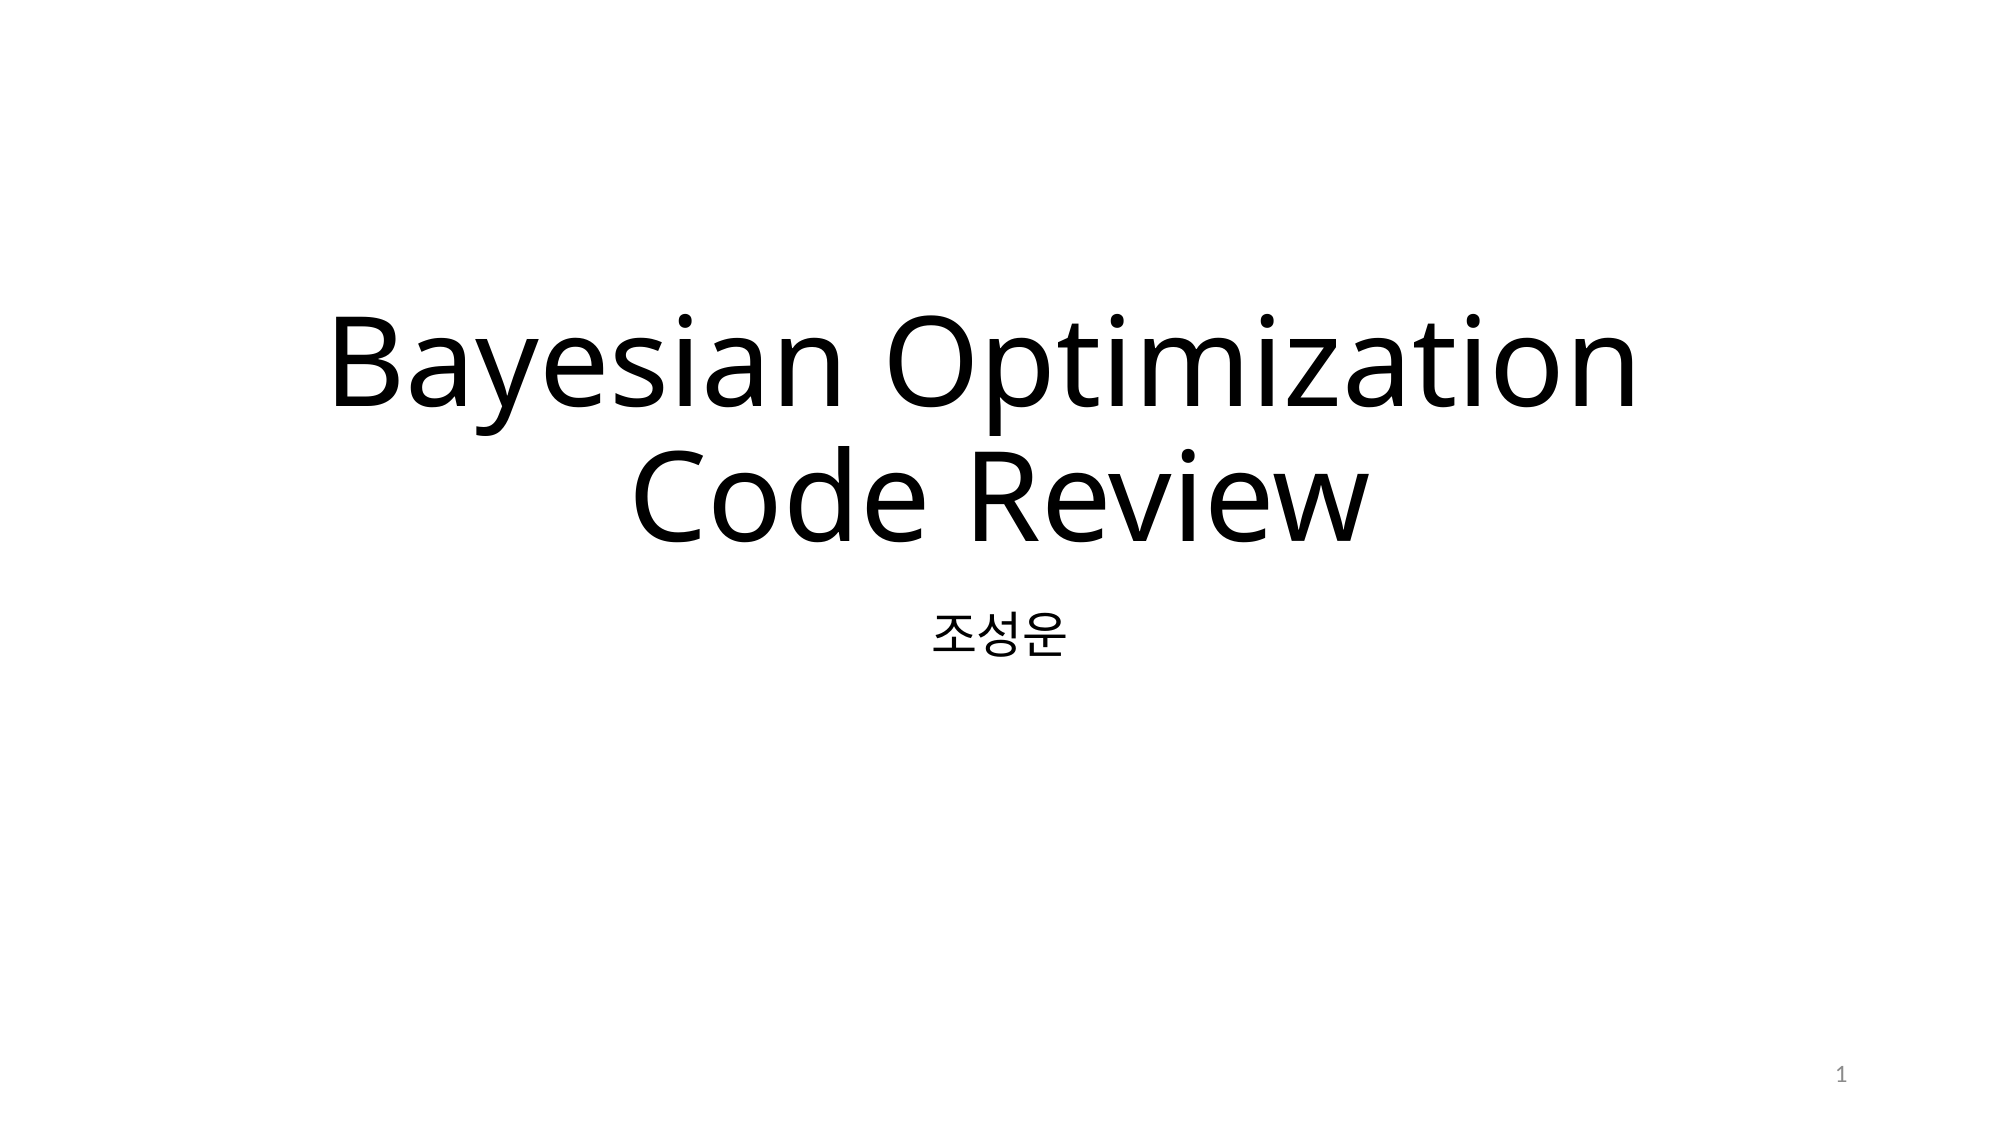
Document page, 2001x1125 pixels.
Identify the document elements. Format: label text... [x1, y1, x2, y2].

slide_number 1 [1412, 1042, 1863, 1103]
title Bayesian Optimization Code Review [249, 184, 1750, 576]
subtitle 조성운 [883, 602, 1117, 706]
